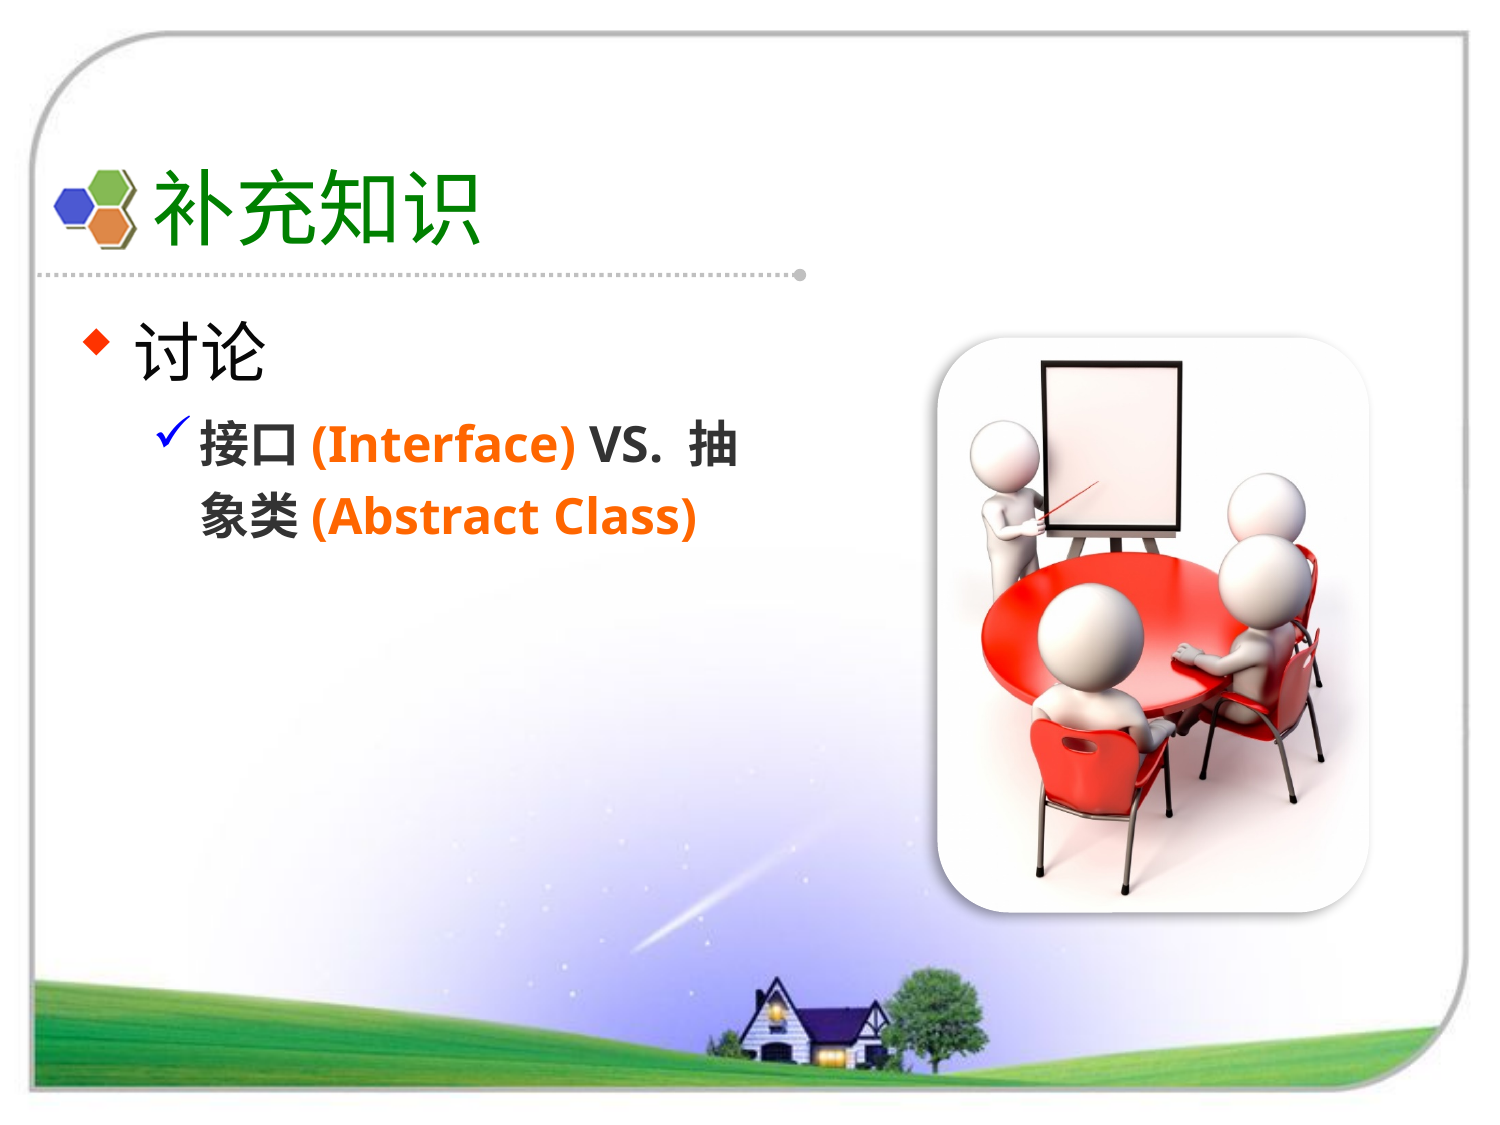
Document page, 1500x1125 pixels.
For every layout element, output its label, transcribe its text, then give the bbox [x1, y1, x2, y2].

title 补充知识 [137, 149, 1175, 263]
picture [0, 75, 1500, 1125]
list 讨论 接口(Interface) VS. 抽象类(Abstract Class) [62, 287, 788, 963]
text_box [0, 0, 1500, 75]
